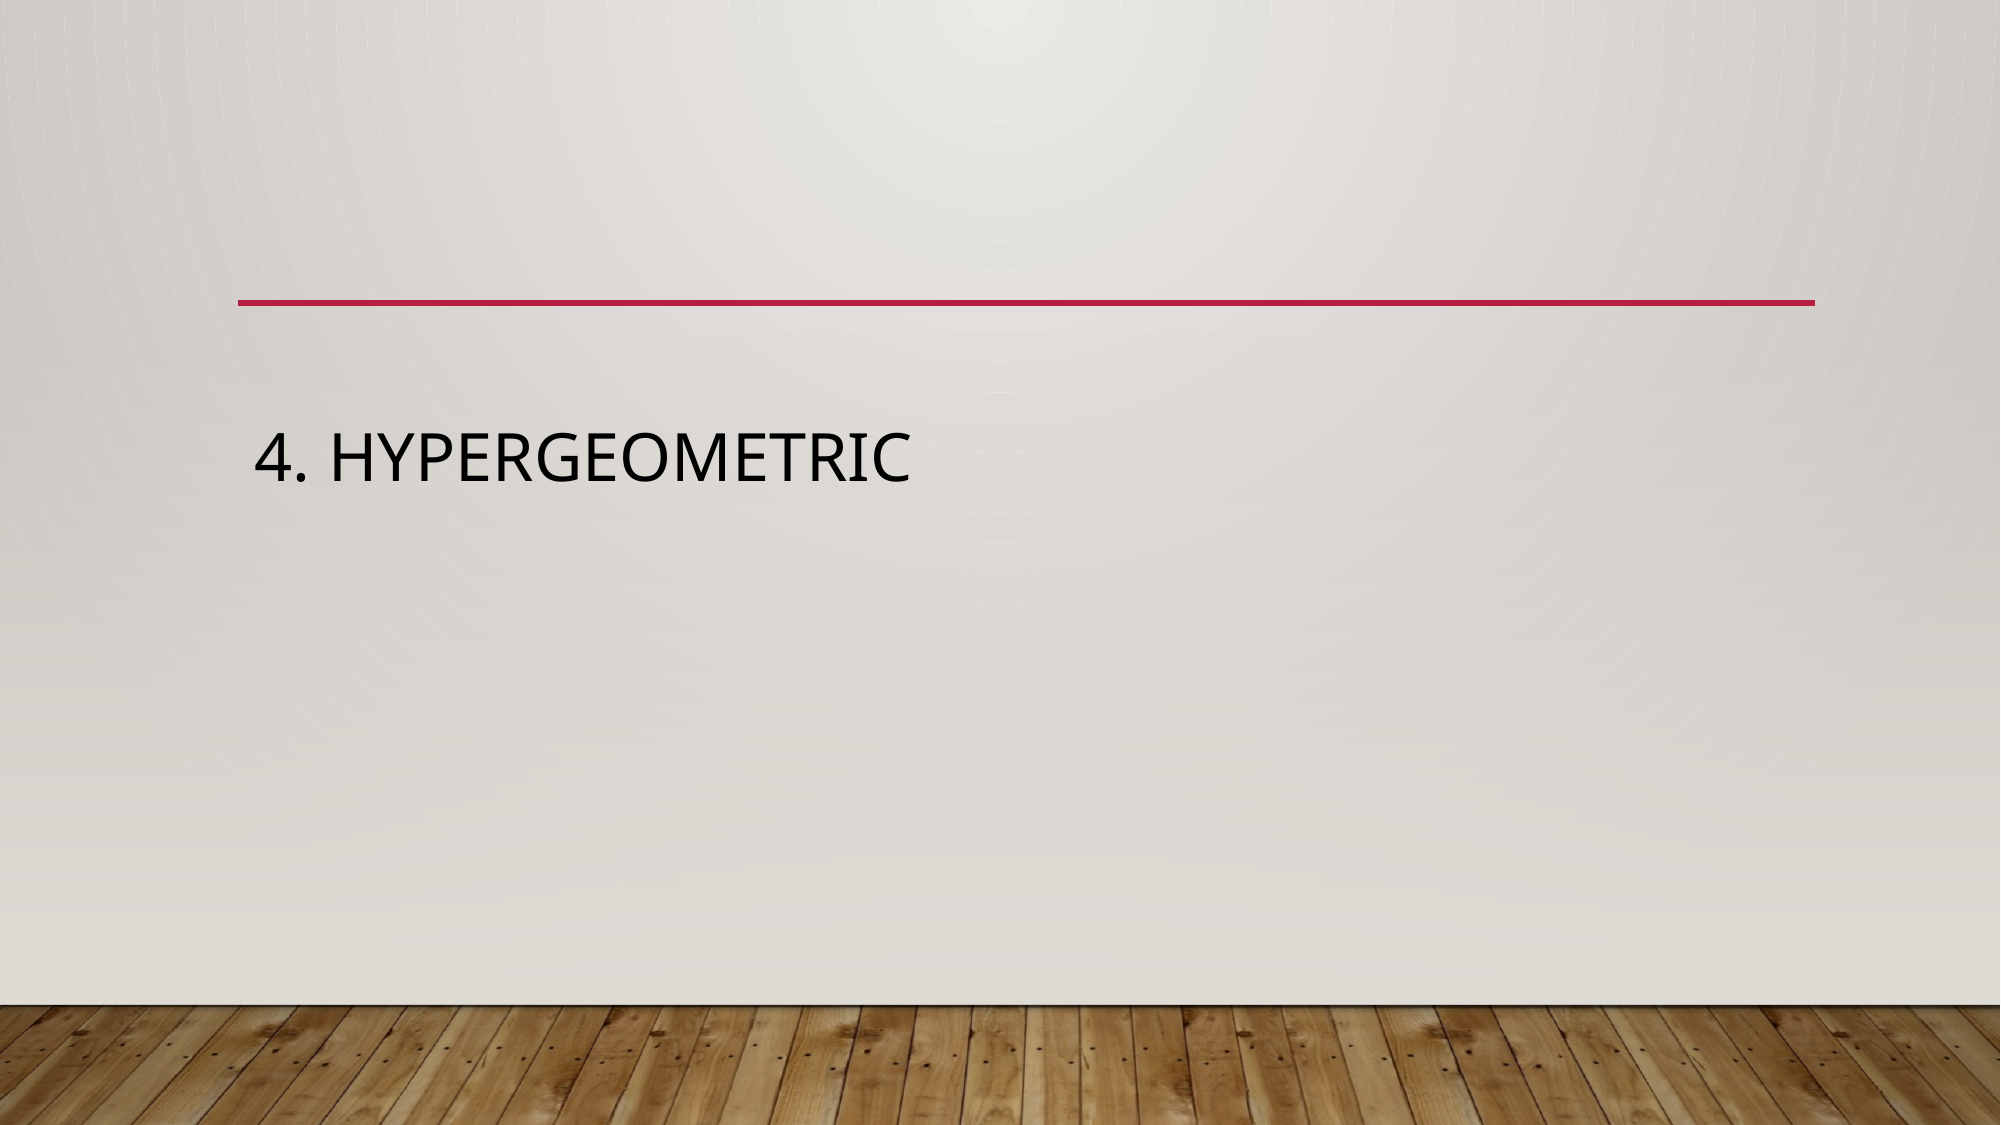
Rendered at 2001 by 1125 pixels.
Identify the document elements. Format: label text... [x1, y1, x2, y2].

picture [0, 1005, 2000, 1125]
title 4. HYPERGEOMETRIC [239, 415, 1815, 589]
